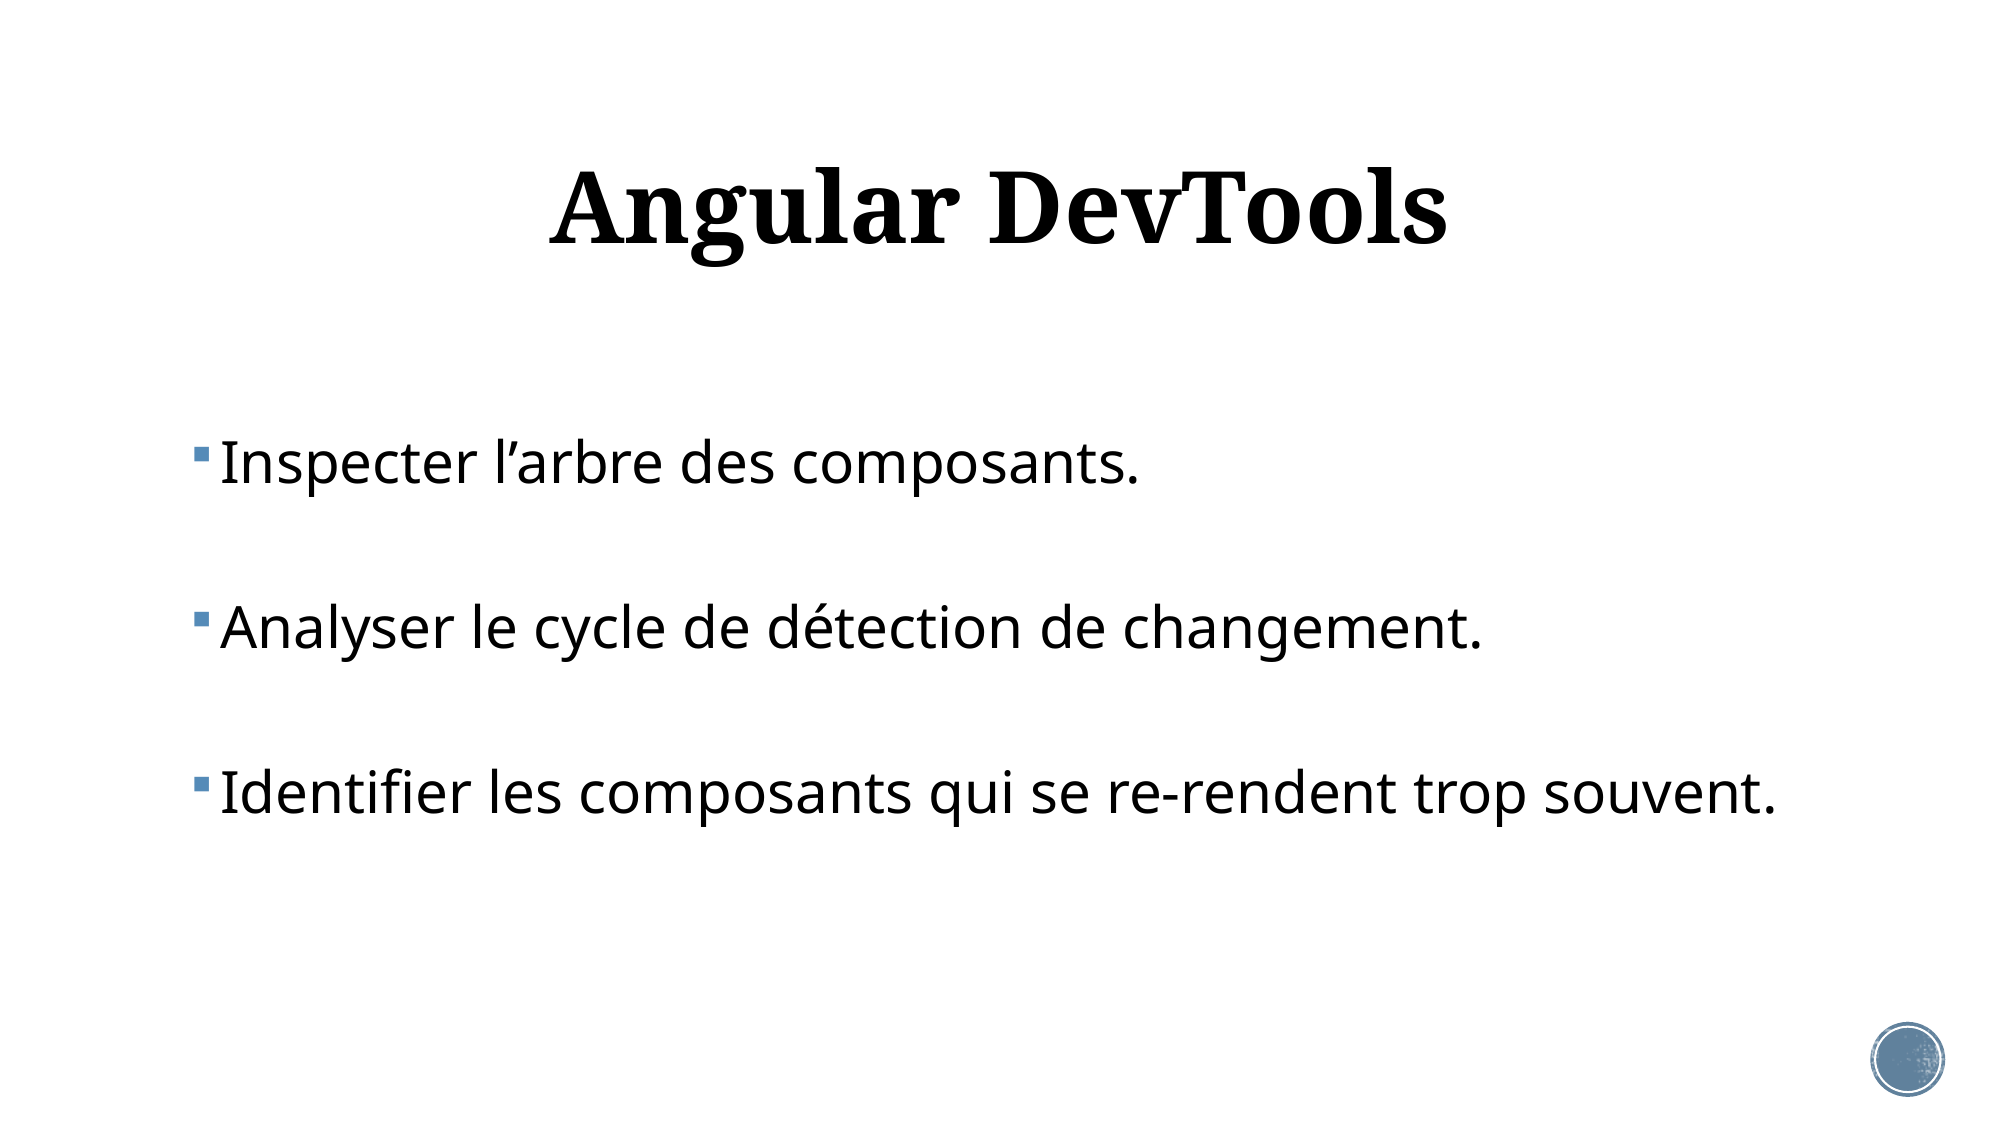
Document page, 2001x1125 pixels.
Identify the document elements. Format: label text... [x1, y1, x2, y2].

list Inspecter l’arbre des composants. Analyser le cycle de détection de changement. Identifier les composants qui se re-rendent trop souvent. [175, 348, 1826, 1013]
title Angular DevTools [175, 79, 1826, 344]
